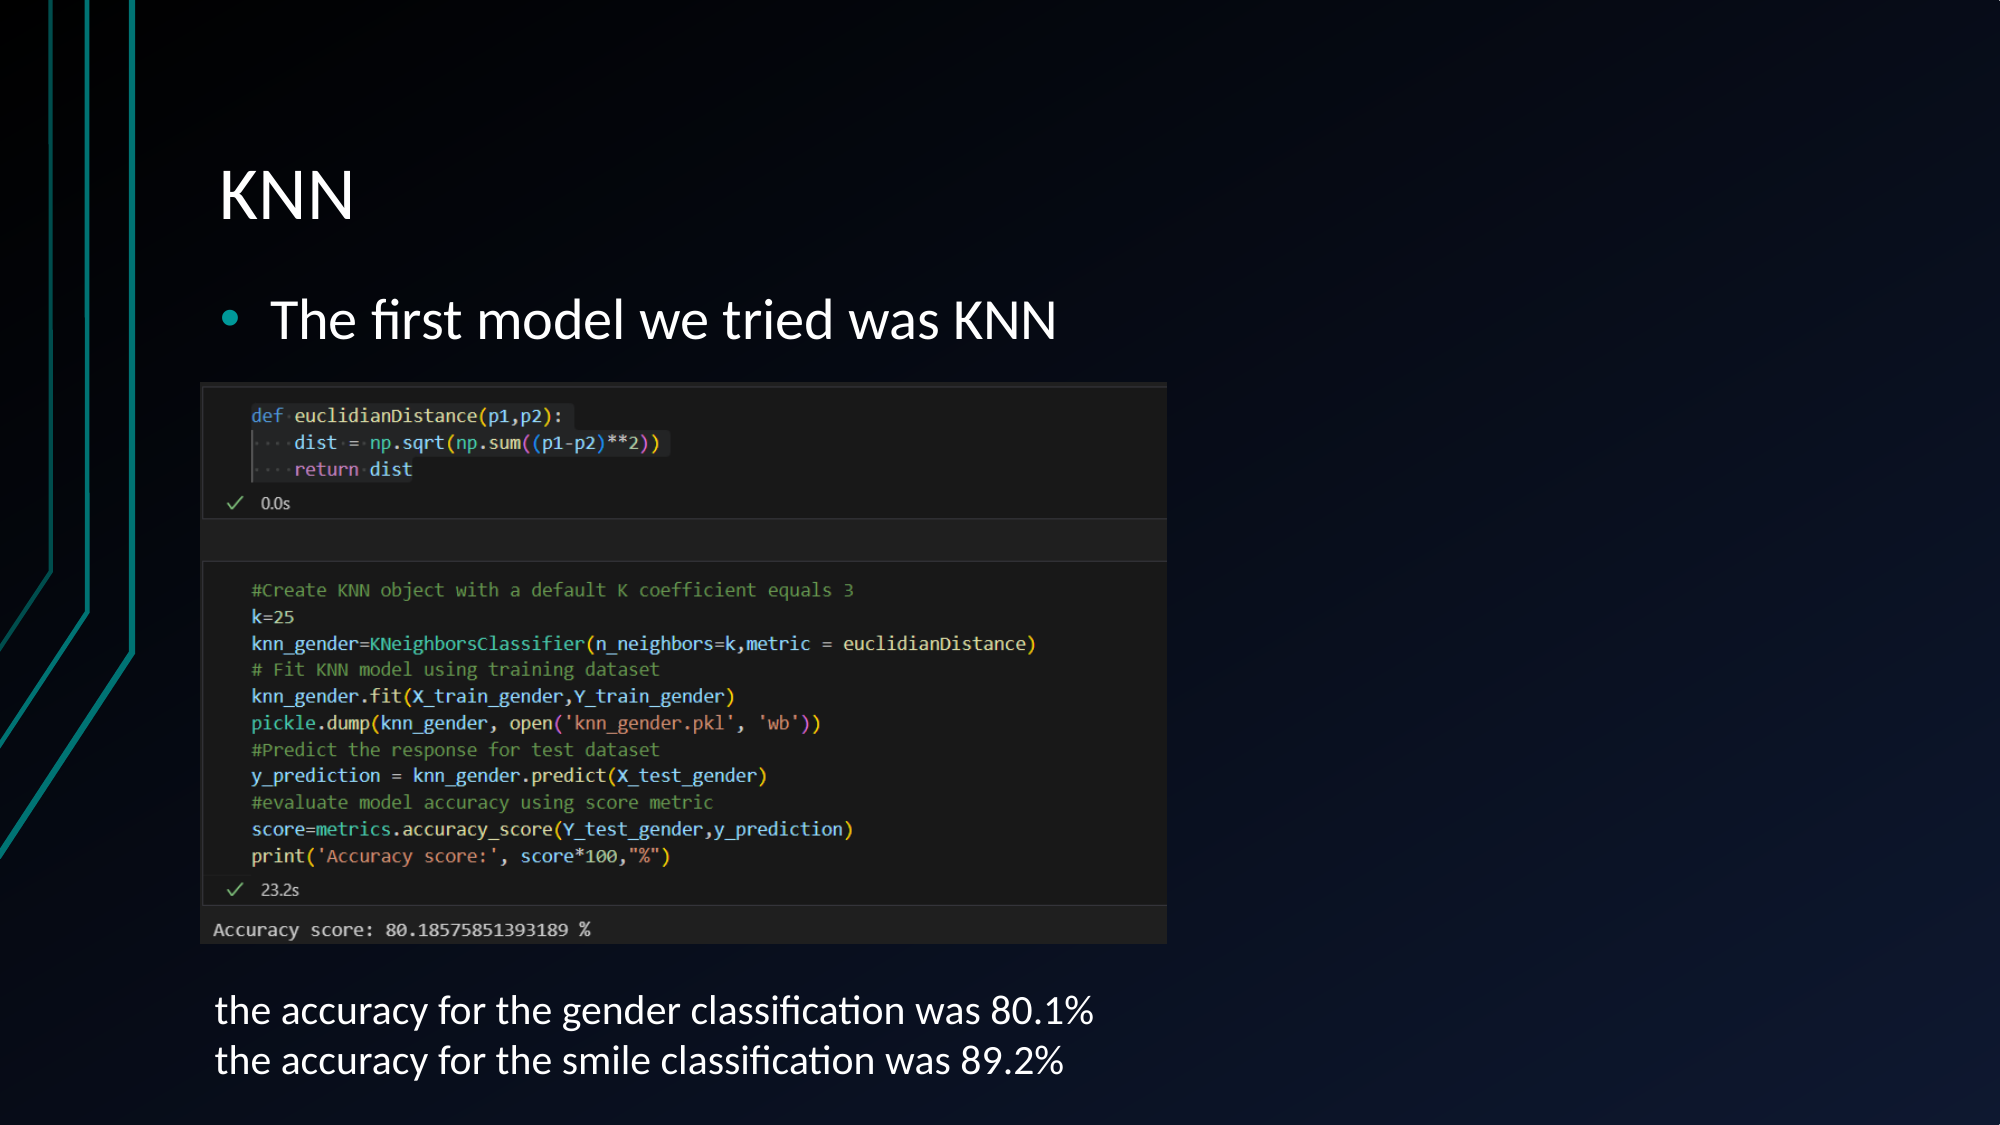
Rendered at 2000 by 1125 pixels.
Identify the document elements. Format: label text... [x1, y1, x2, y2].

picture [200, 382, 1167, 945]
list The first model we tried was KNN [199, 279, 1900, 1012]
title KNN [199, 45, 1900, 246]
text_box the accuracy for the gender classification was 80.1% the accuracy for the smile classification was 89.2% [199, 975, 1488, 1125]
